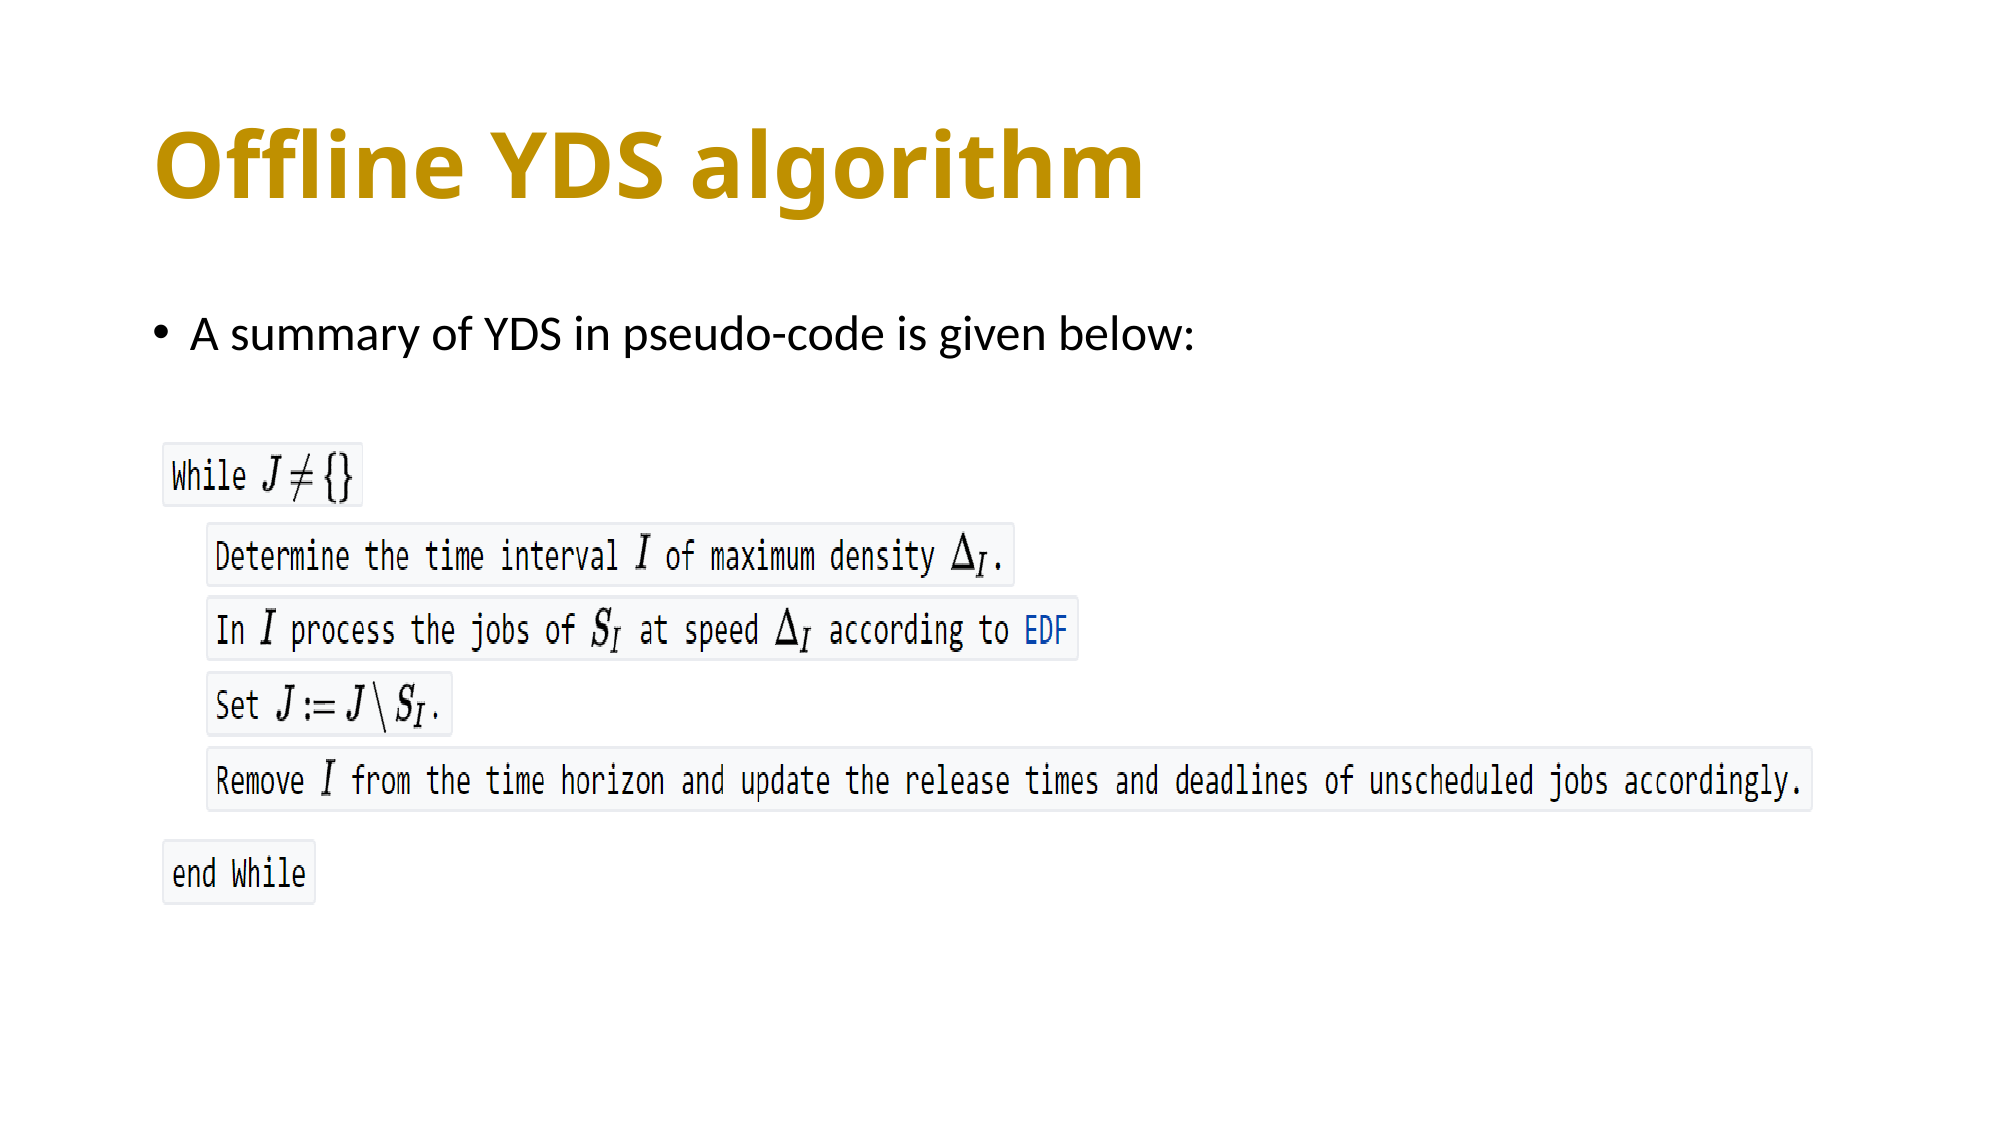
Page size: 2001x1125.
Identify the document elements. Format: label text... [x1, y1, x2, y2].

title Offline YDS algorithm [137, 59, 1863, 278]
list A summary of YDS in pseudo-code is given below: [137, 299, 1863, 1014]
picture [147, 434, 1873, 928]
